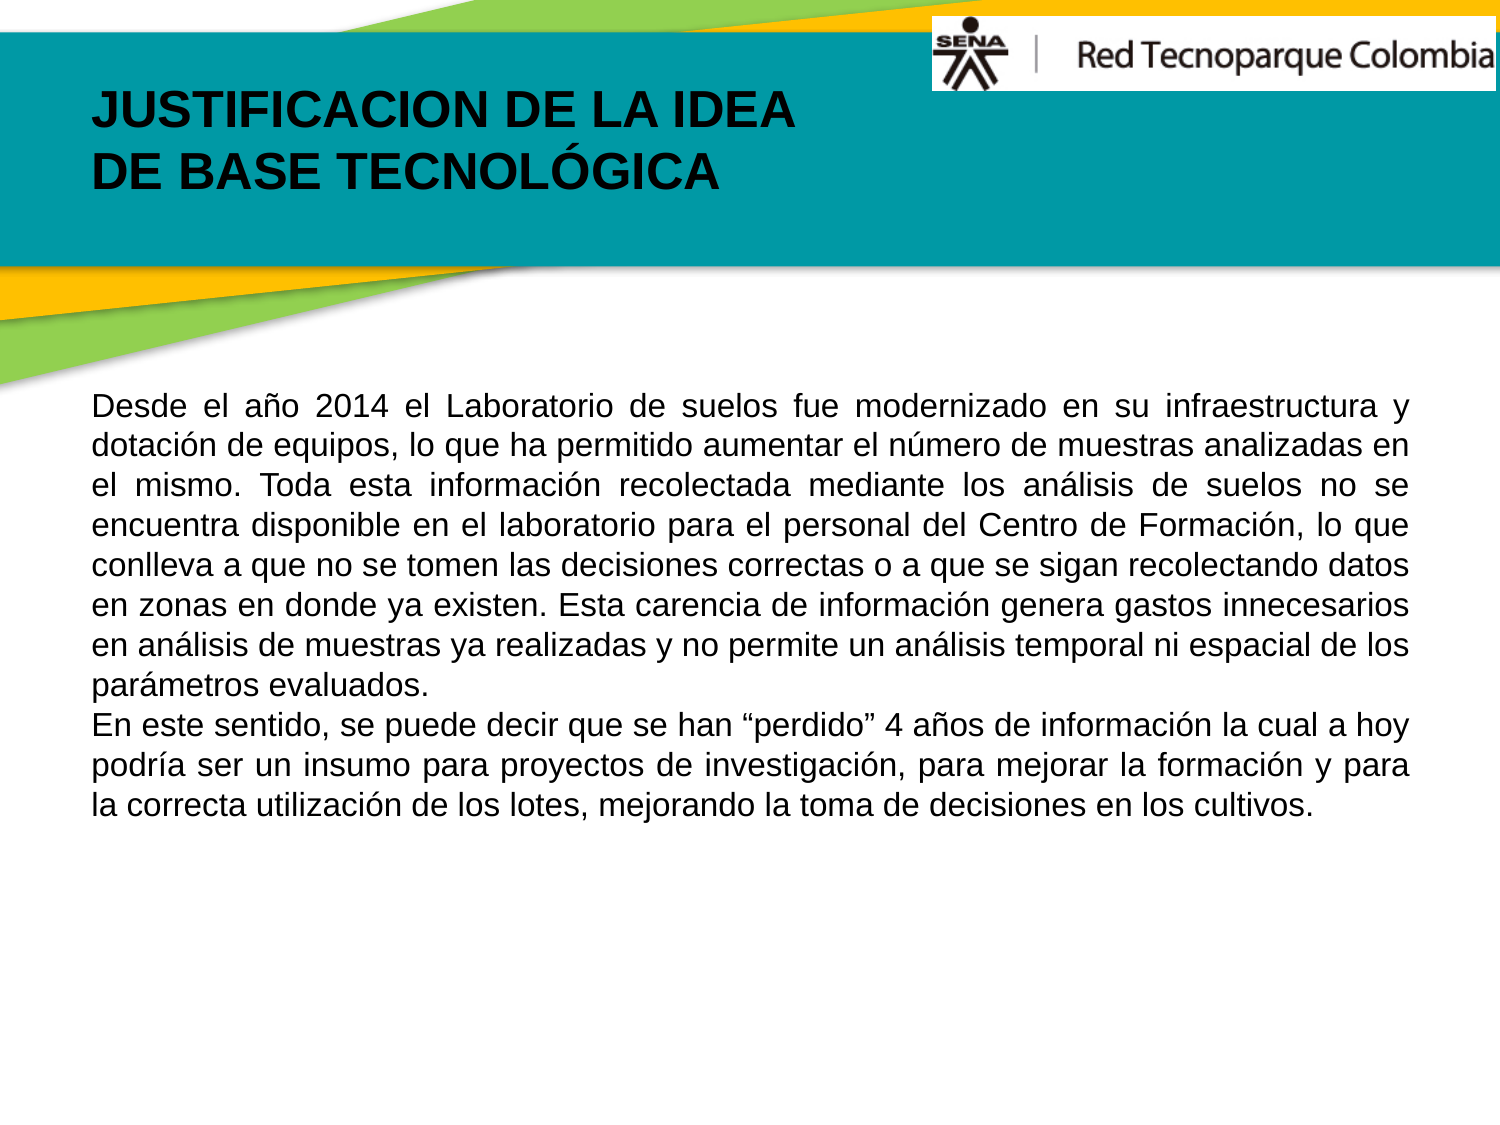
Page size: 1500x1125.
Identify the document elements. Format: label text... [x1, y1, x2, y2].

picture [931, 16, 1496, 91]
text_box JUSTIFICACION DE LA IDEA DE BASE TECNOLÓGICA [76, 67, 881, 199]
text_box Desde el año 2014 el Laboratorio de suelos fue modernizado en su infraestructura y dotación de equipos, lo que ha permitido aumentar el número de muestras analizadas en el mismo. Toda esta información recolectada mediante los análisis de suelos no se encuentra disponible en el laboratorio para el personal del Centro de Formación, lo que conlleva a que no se tomen las decisiones correctas o a que se sigan recolectando datos en zonas en donde ya existen. Esta carencia de información genera gastos innecesarios en análisis de muestras ya realizadas y no permite un análisis temporal ni espacial de los parámetros evaluados. En este sentido, se puede decir que se han “perdido” 4 años de información la cual a hoy podría ser un insumo para proyectos de investigación, para mejorar la formación y para la correcta utilización de los lotes, mejorando la toma de decisiones en los cultivos. [76, 376, 1427, 975]
